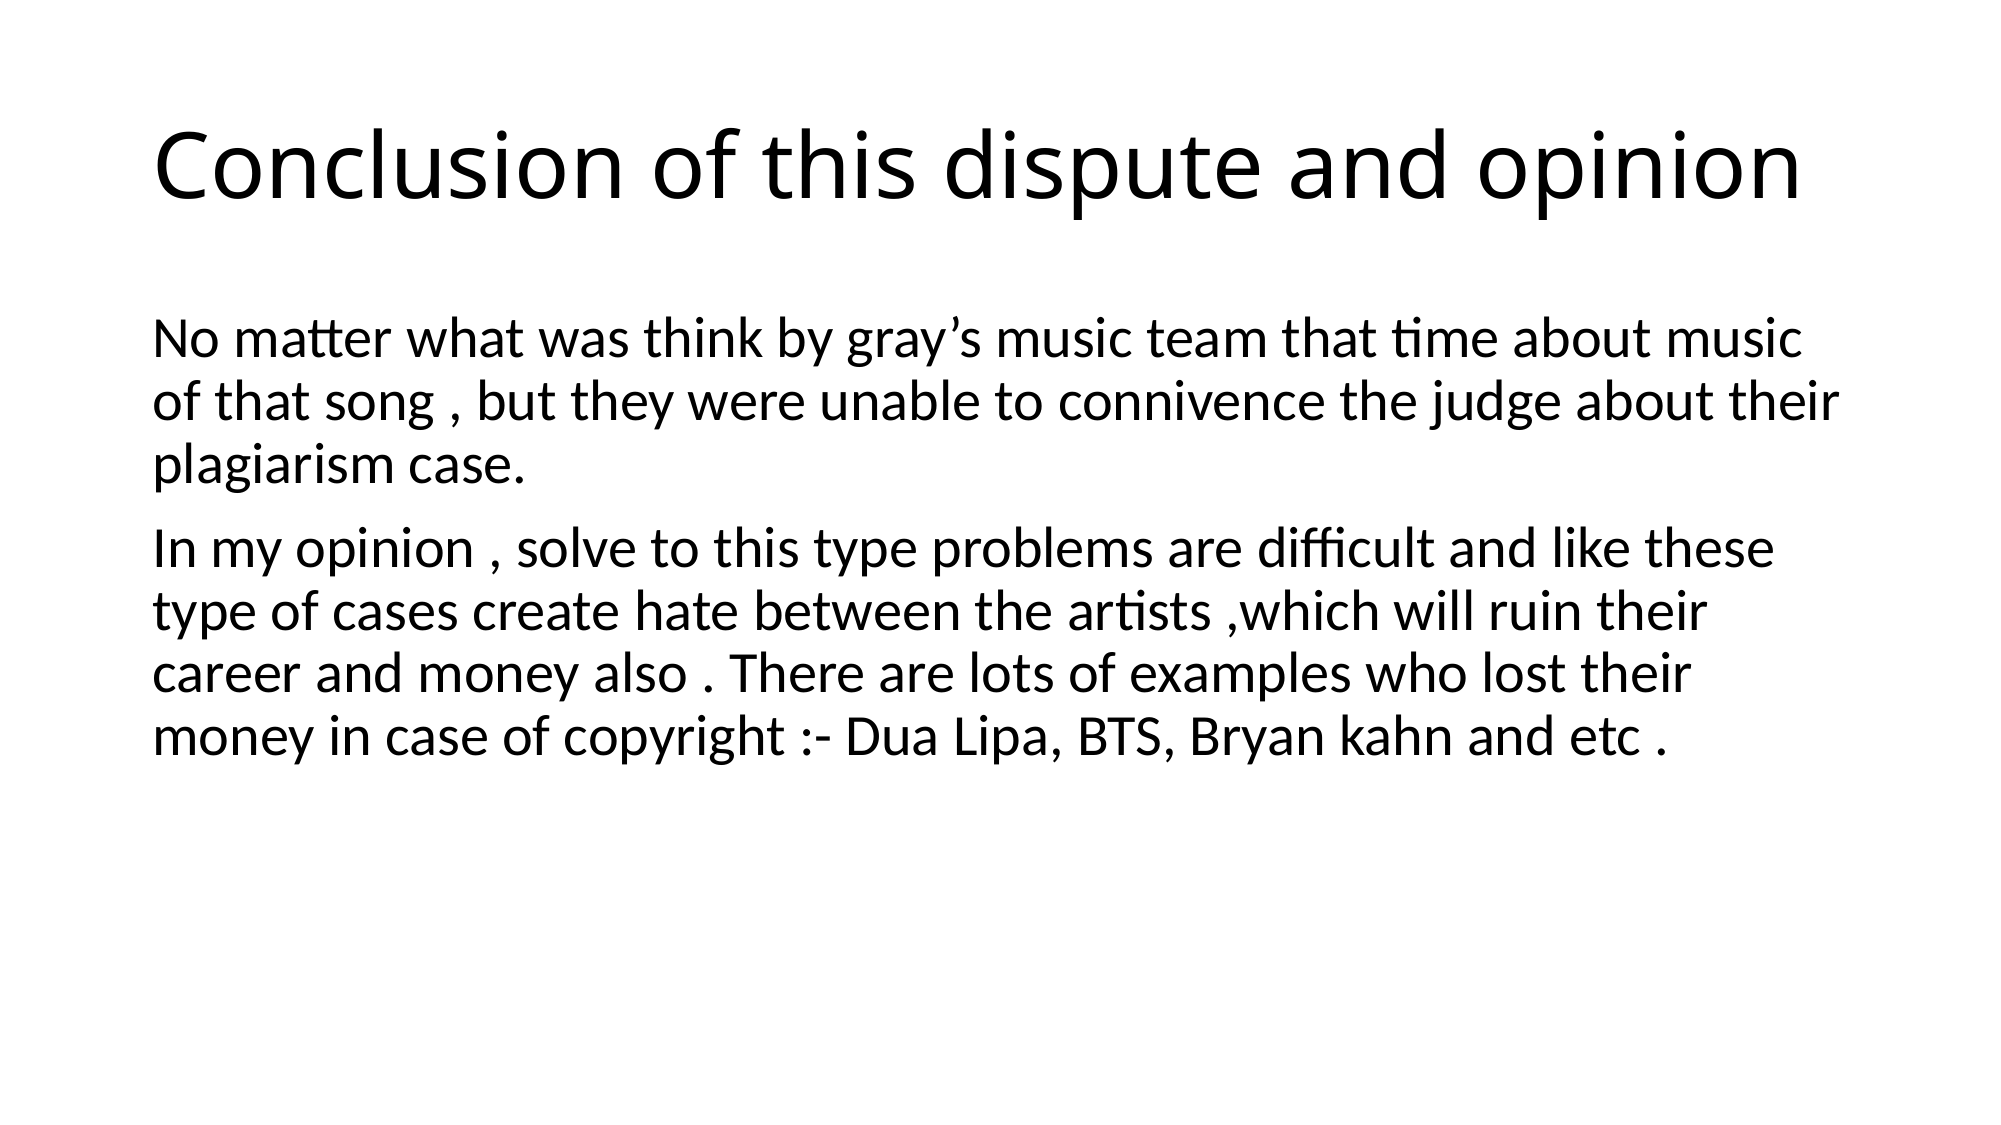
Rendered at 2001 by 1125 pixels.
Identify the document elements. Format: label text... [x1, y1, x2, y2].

title Conclusion of this dispute and opinion [137, 59, 1863, 278]
list No matter what was think by gray’s music team that time about music of that song , but they were unable to connivence the judge about their plagiarism case. In my opinion , solve to this type problems are difficult and like these type of cases create hate between the artists ,which will ruin their career and money also . There are lots of examples who lost their money in case of copyright :- Dua Lipa, BTS, Bryan kahn and etc . [137, 299, 1863, 1014]
